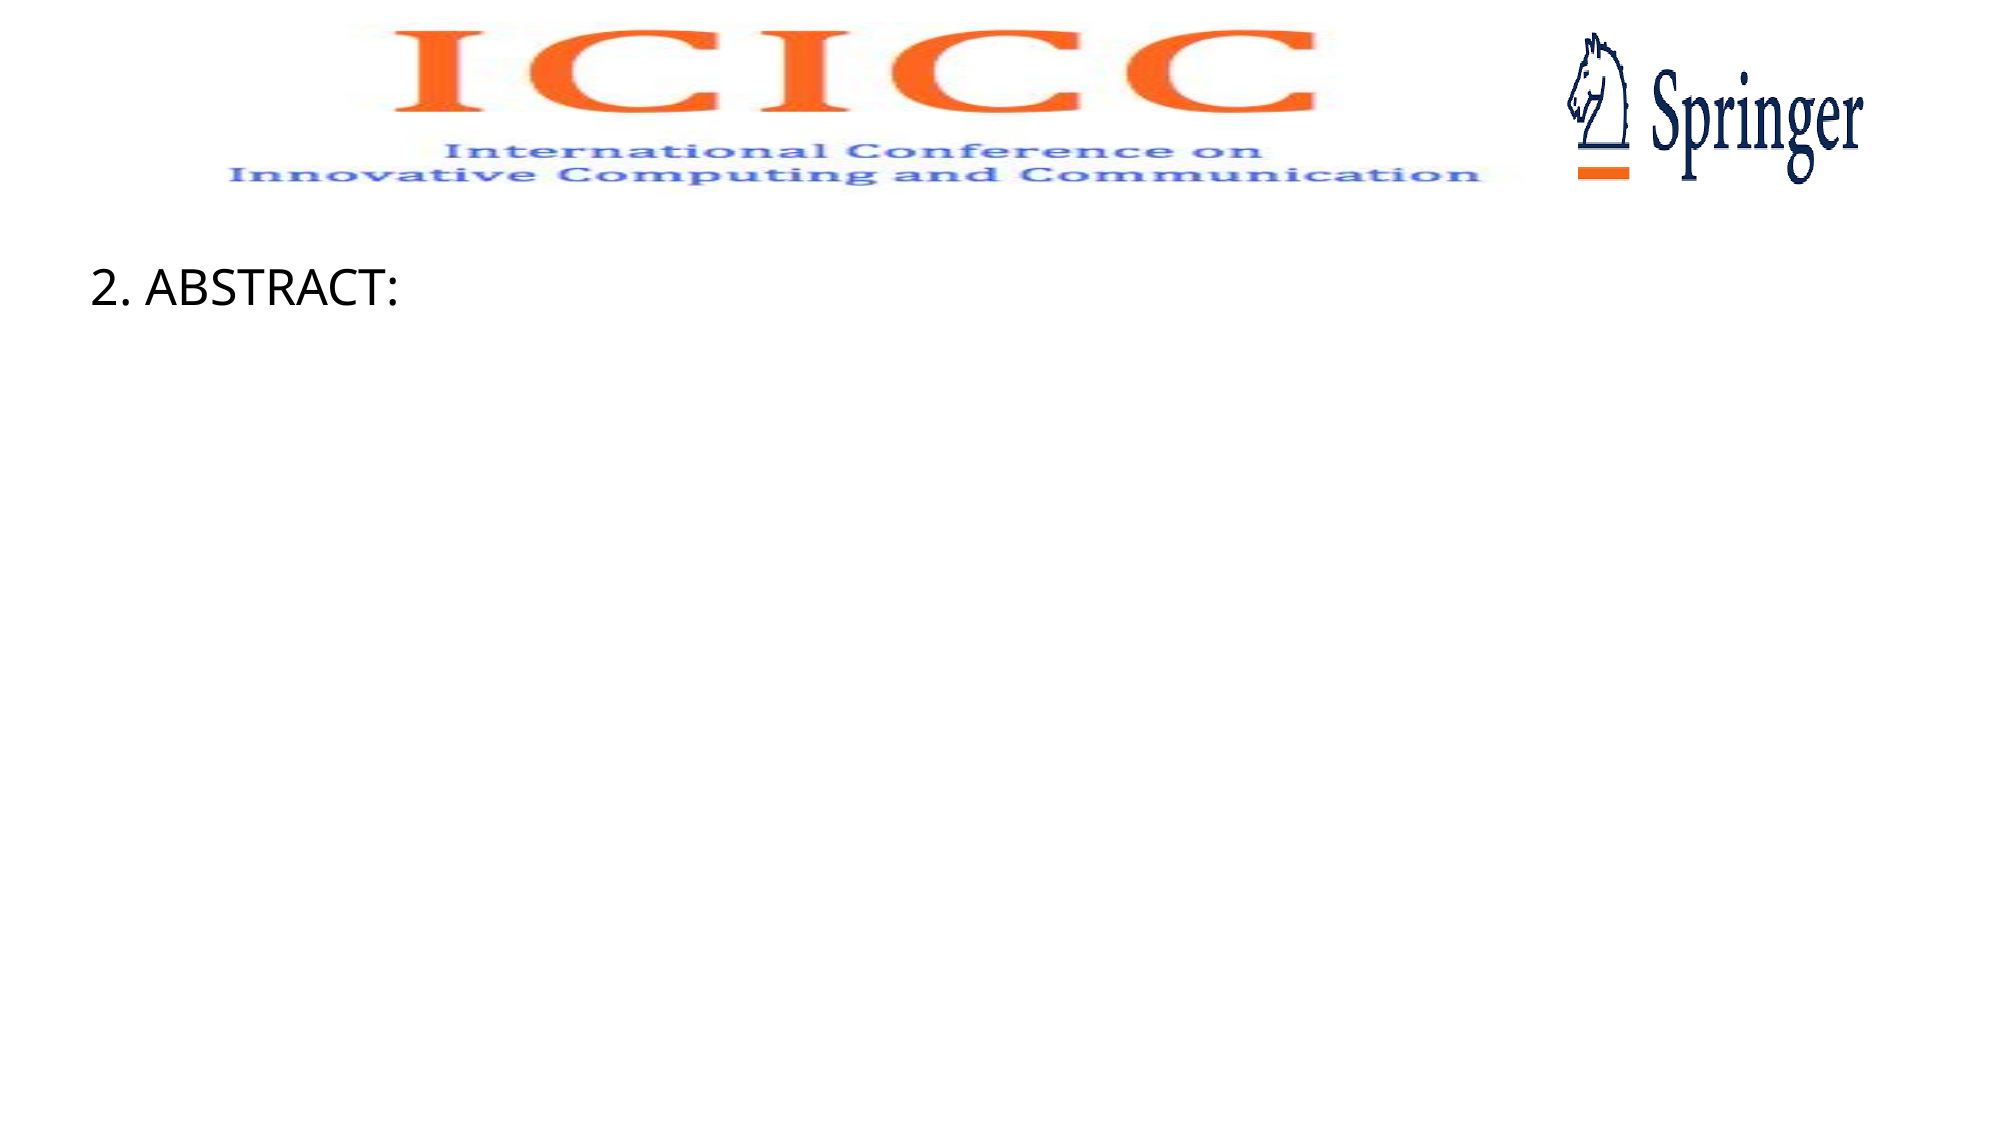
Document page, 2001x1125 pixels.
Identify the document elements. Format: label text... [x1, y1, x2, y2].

subtitle 2. ABSTRACT: [75, 254, 1947, 1049]
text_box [165, 22, 1879, 196]
